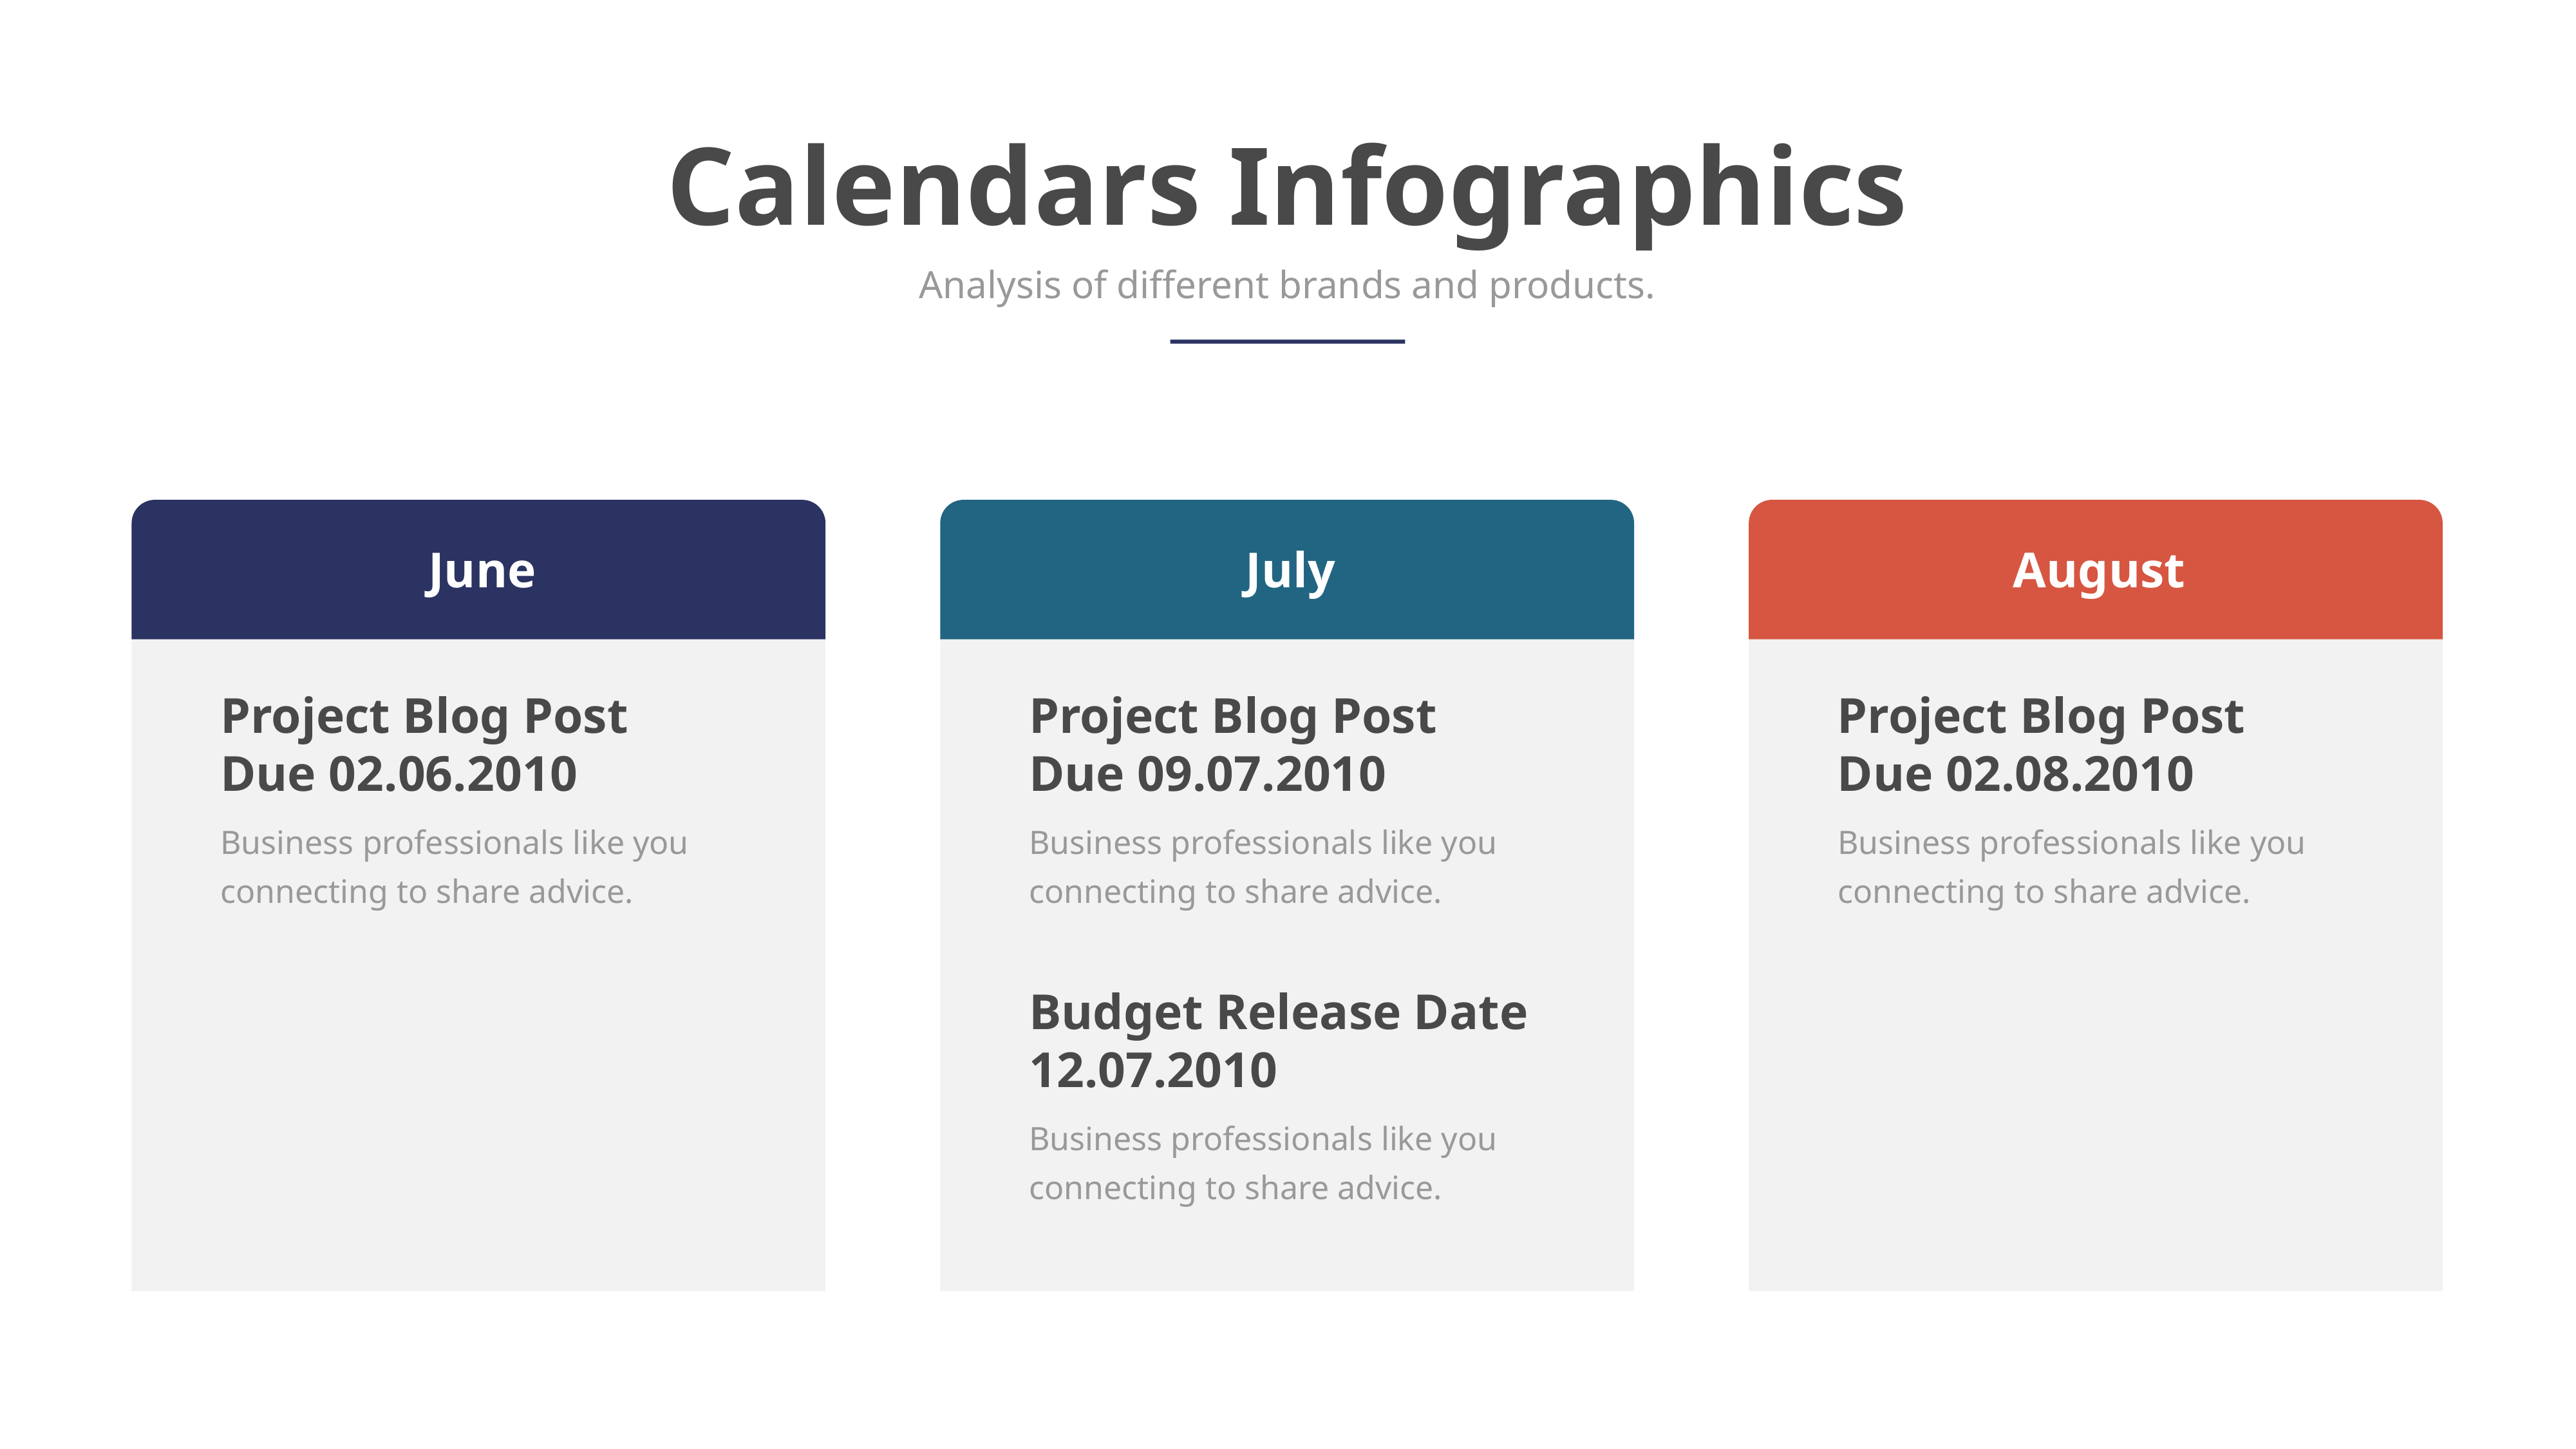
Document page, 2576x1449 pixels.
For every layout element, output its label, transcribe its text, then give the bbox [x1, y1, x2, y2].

text_box Calendars Infographics [657, 113, 1918, 252]
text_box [1749, 500, 2443, 1291]
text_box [131, 500, 826, 1291]
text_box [211, 679, 741, 916]
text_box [1019, 679, 1550, 916]
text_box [940, 500, 1635, 1291]
text_box [1170, 339, 1406, 345]
text_box Analysis of different brands and products. [825, 256, 1749, 311]
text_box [1828, 679, 2358, 916]
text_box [1019, 976, 1550, 1212]
